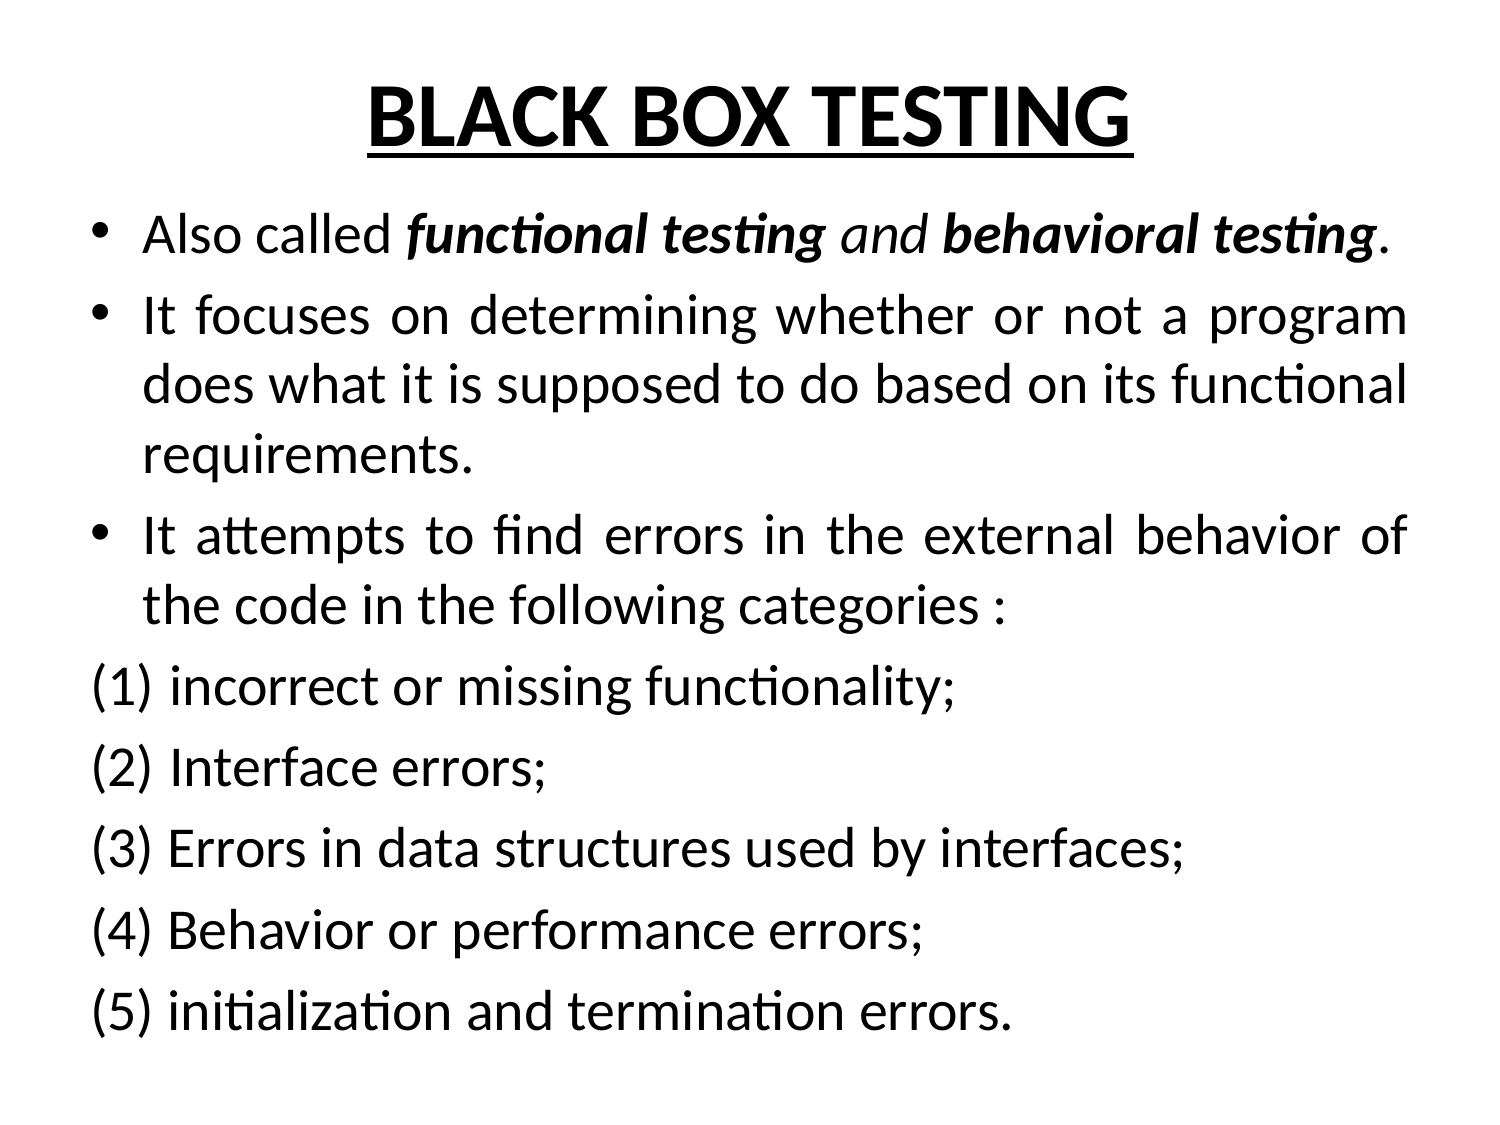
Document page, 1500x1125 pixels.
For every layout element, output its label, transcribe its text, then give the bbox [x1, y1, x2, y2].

list Also called functional testing and behavioral testing. It focuses on determining whether or not a program does what it is supposed to do based on its functional requirements. It attempts to find errors in the external behavior of the code in the following categories : incorrect or missing functionality; Interface errors; (3) Errors in data structures used by interfaces; (4) Behavior or performance errors; (5) initialization and termination errors. [75, 187, 1425, 1125]
title BLACK BOX TESTING [75, 45, 1425, 175]
